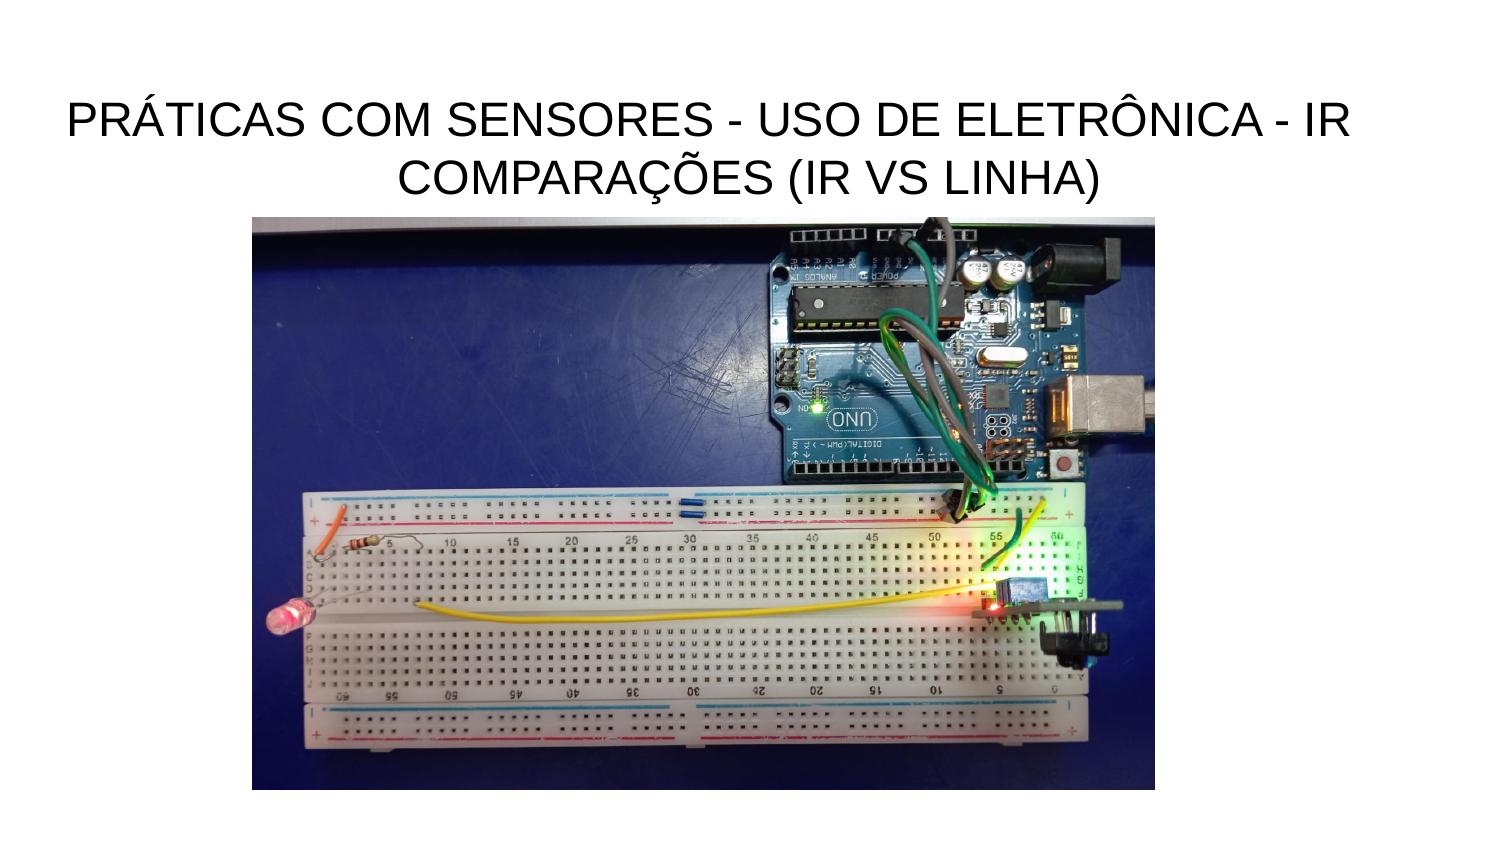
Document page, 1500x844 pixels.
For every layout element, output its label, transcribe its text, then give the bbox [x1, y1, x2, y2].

picture [252, 217, 1155, 791]
title PRÁTICAS COM SENSORES - USO DE ELETRÔNICA - IR COMPARAÇÕES (IR VS LINHA) [51, 72, 1449, 181]
